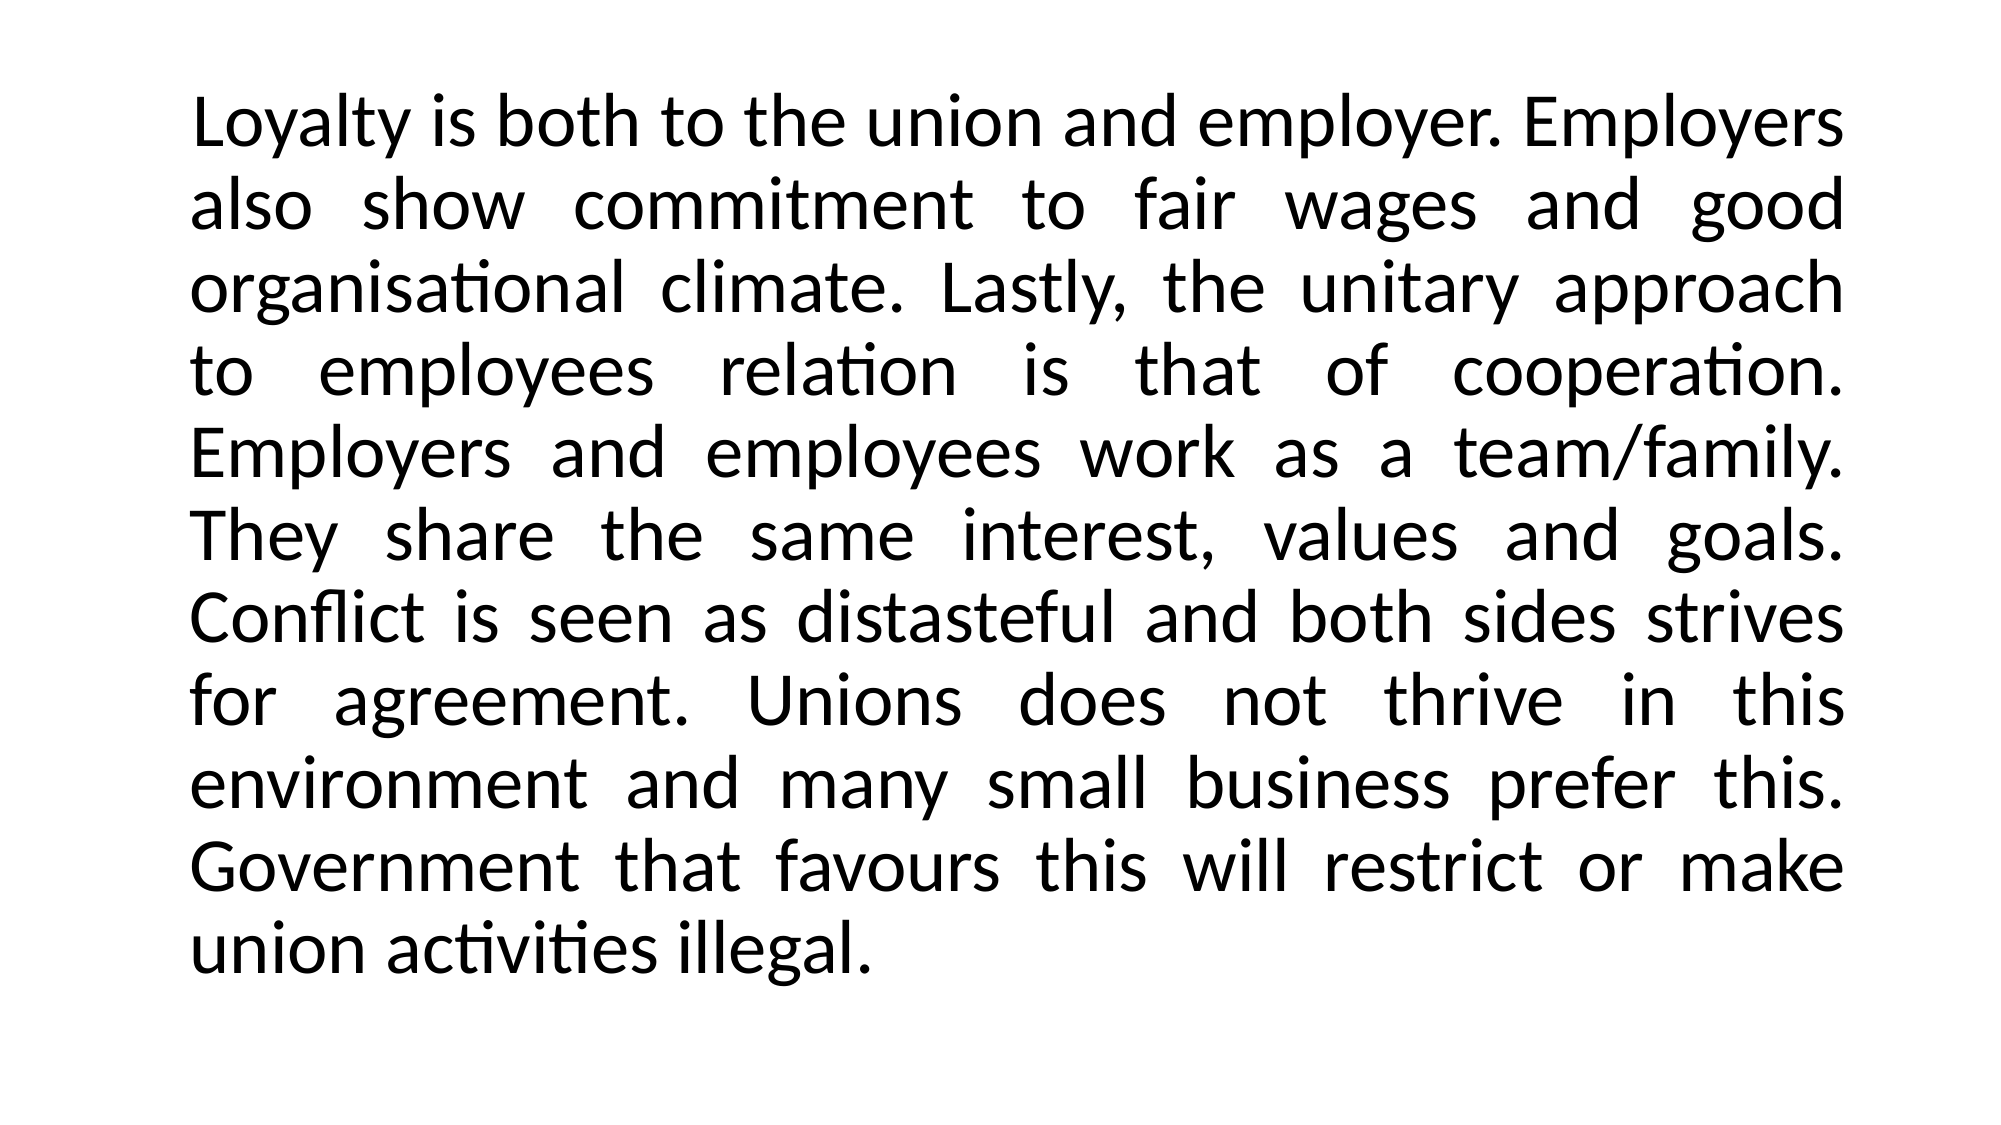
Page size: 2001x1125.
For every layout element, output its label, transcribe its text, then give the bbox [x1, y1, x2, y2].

list Loyalty is both to the union and employer. Employers also show commitment to fair wages and good organisational climate. Lastly, the unitary approach to employees relation is that of cooperation. Employers and employees work as a team/family. They share the same interest, values and goals. Conflict is seen as distasteful and both sides strives for agreement. Unions does not thrive in this environment and many small business prefer this. Government that favours this will restrict or make union activities illegal. [137, 73, 1863, 1014]
